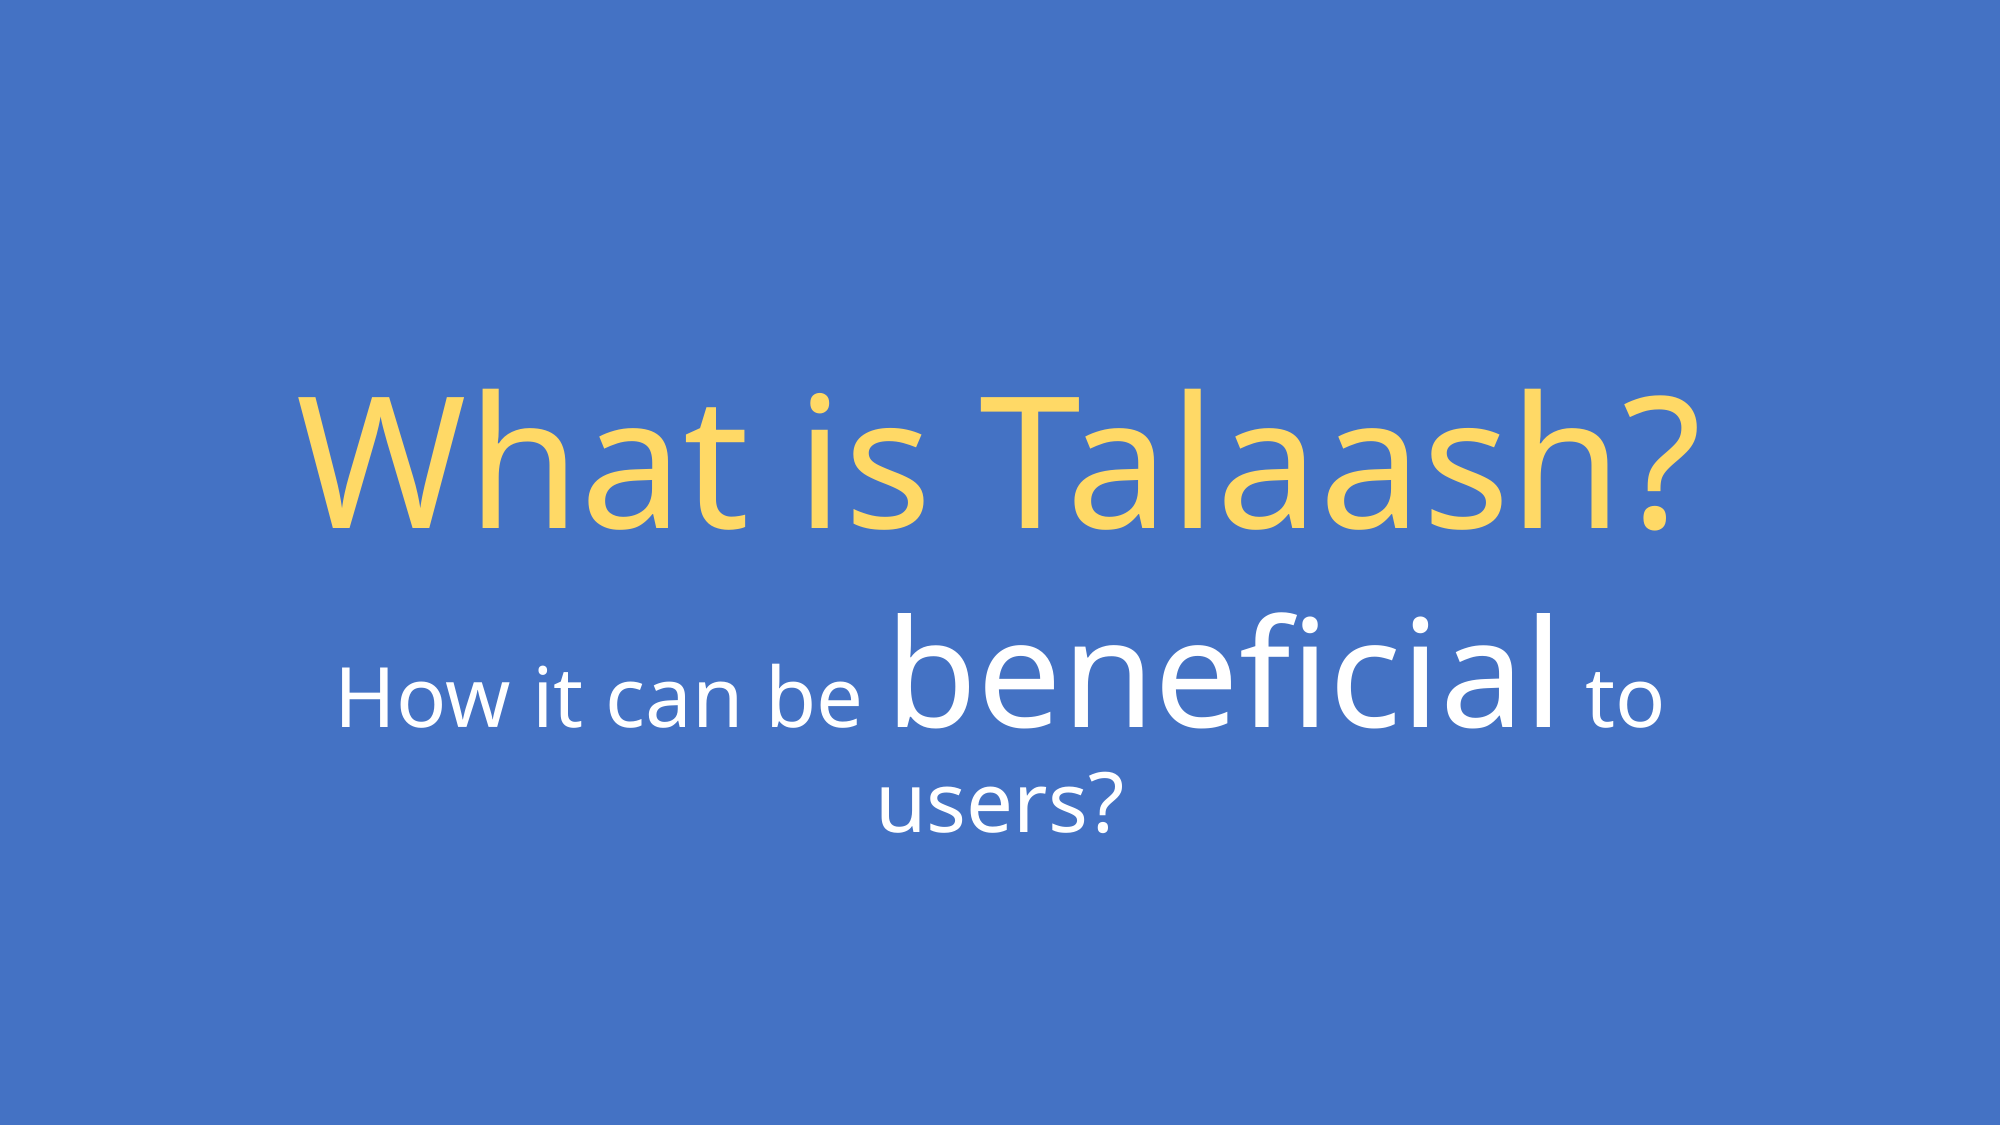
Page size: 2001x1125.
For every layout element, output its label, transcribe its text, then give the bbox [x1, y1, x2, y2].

title What is Talaash? [249, 184, 1750, 576]
subtitle How it can be beneficial to users? [249, 590, 1750, 863]
